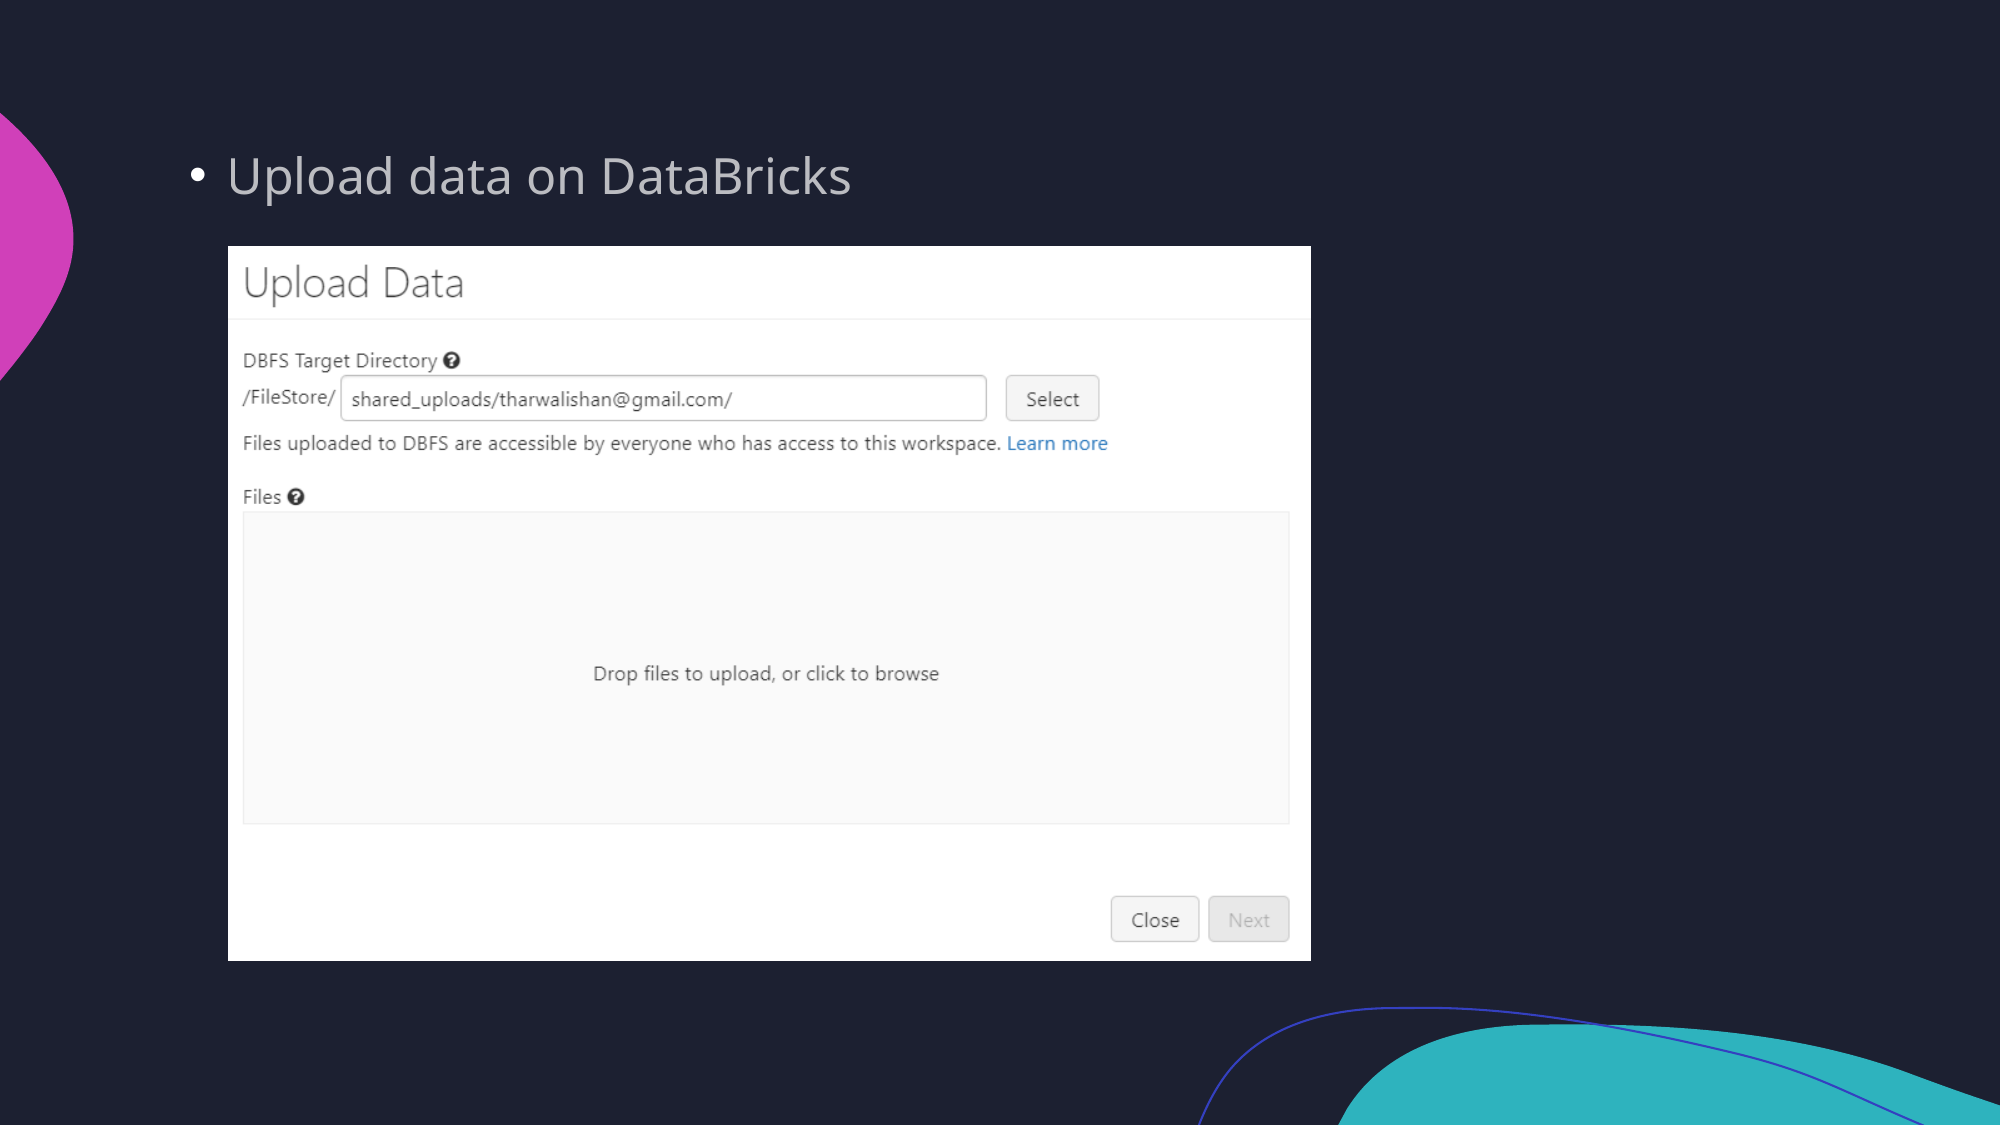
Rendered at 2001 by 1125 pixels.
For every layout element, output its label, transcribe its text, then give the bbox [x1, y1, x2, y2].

list Upload data on DataBricks [174, 122, 1925, 749]
picture [228, 246, 1311, 961]
